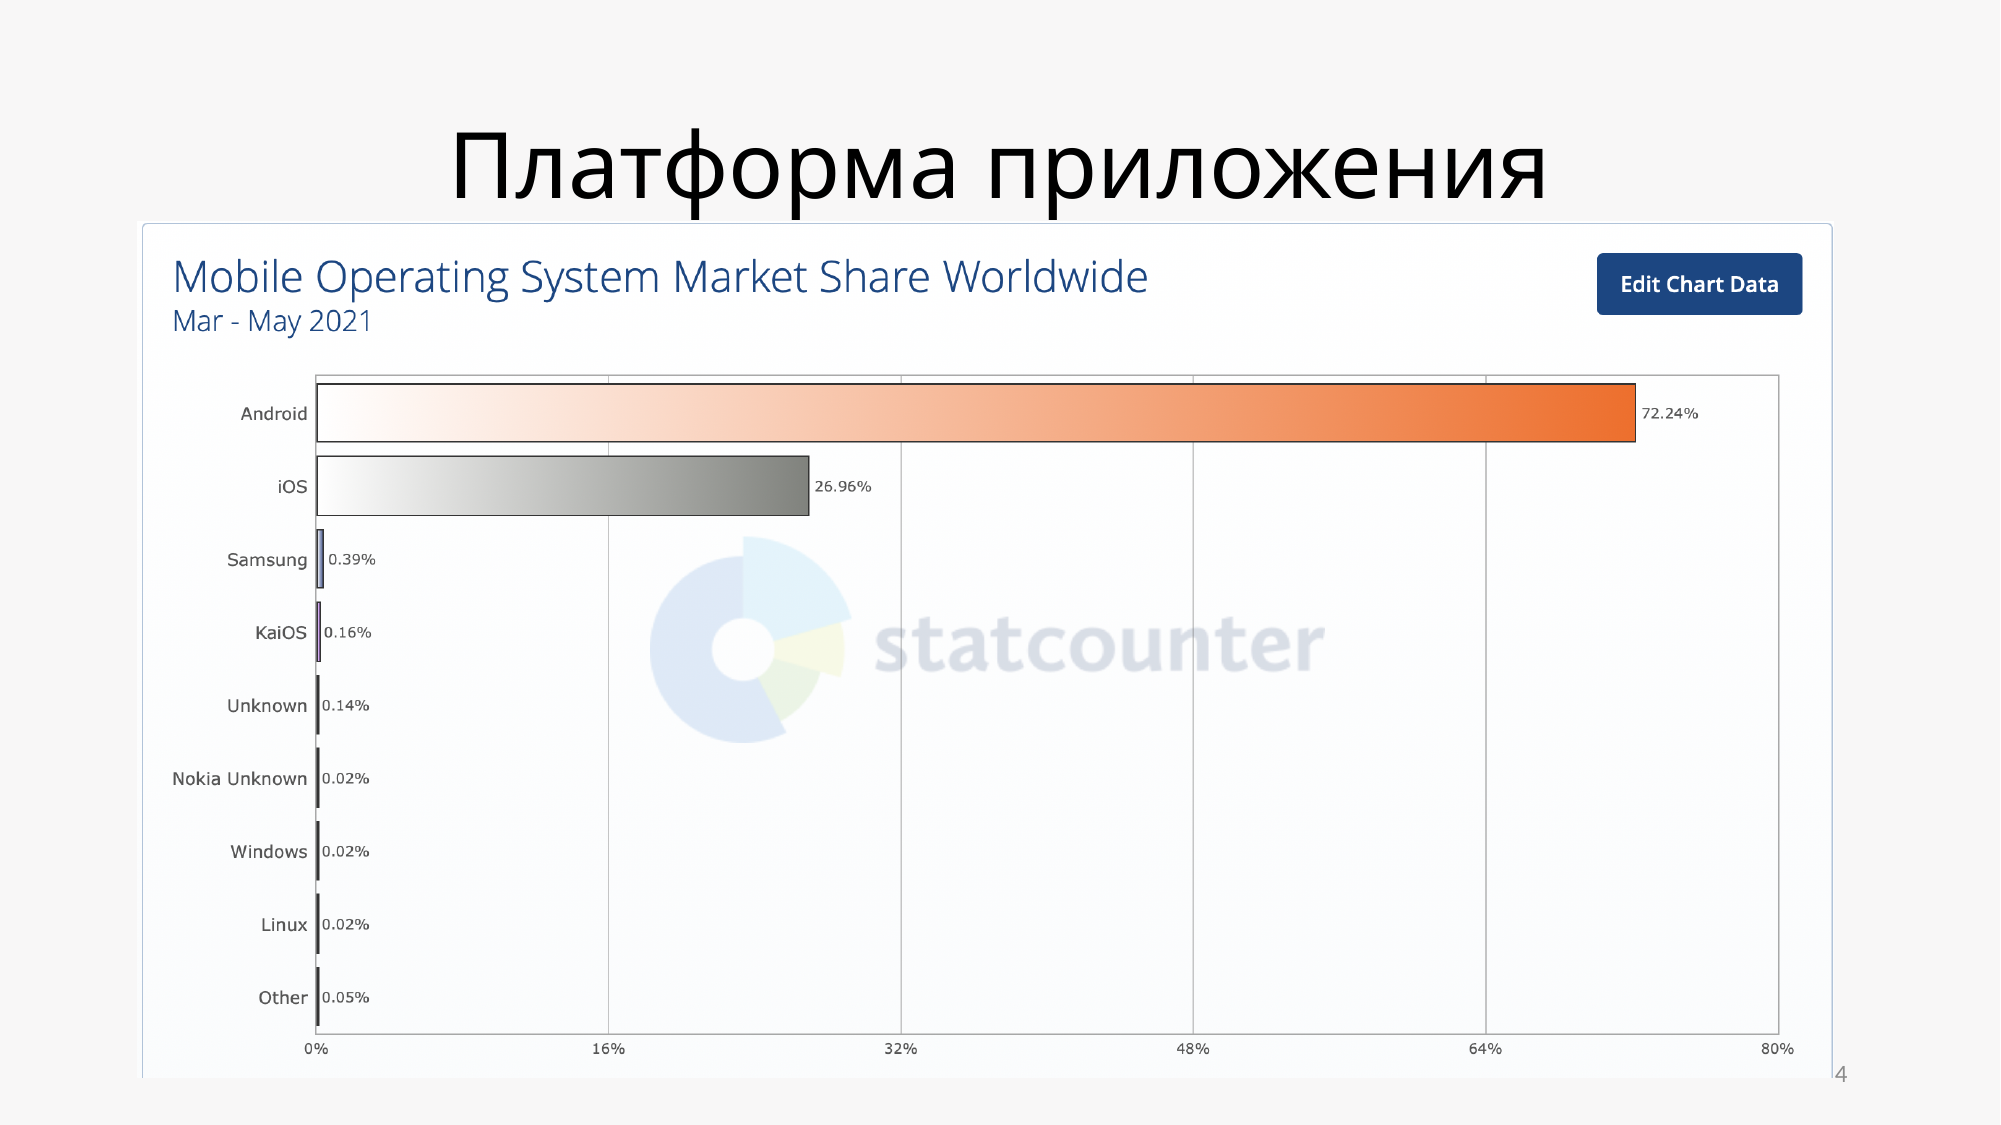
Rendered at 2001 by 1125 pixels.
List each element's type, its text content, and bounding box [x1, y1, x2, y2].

picture [137, 221, 1834, 1078]
title Платформа приложения [137, 59, 1863, 278]
slide_number 4 [1412, 1042, 1863, 1103]
